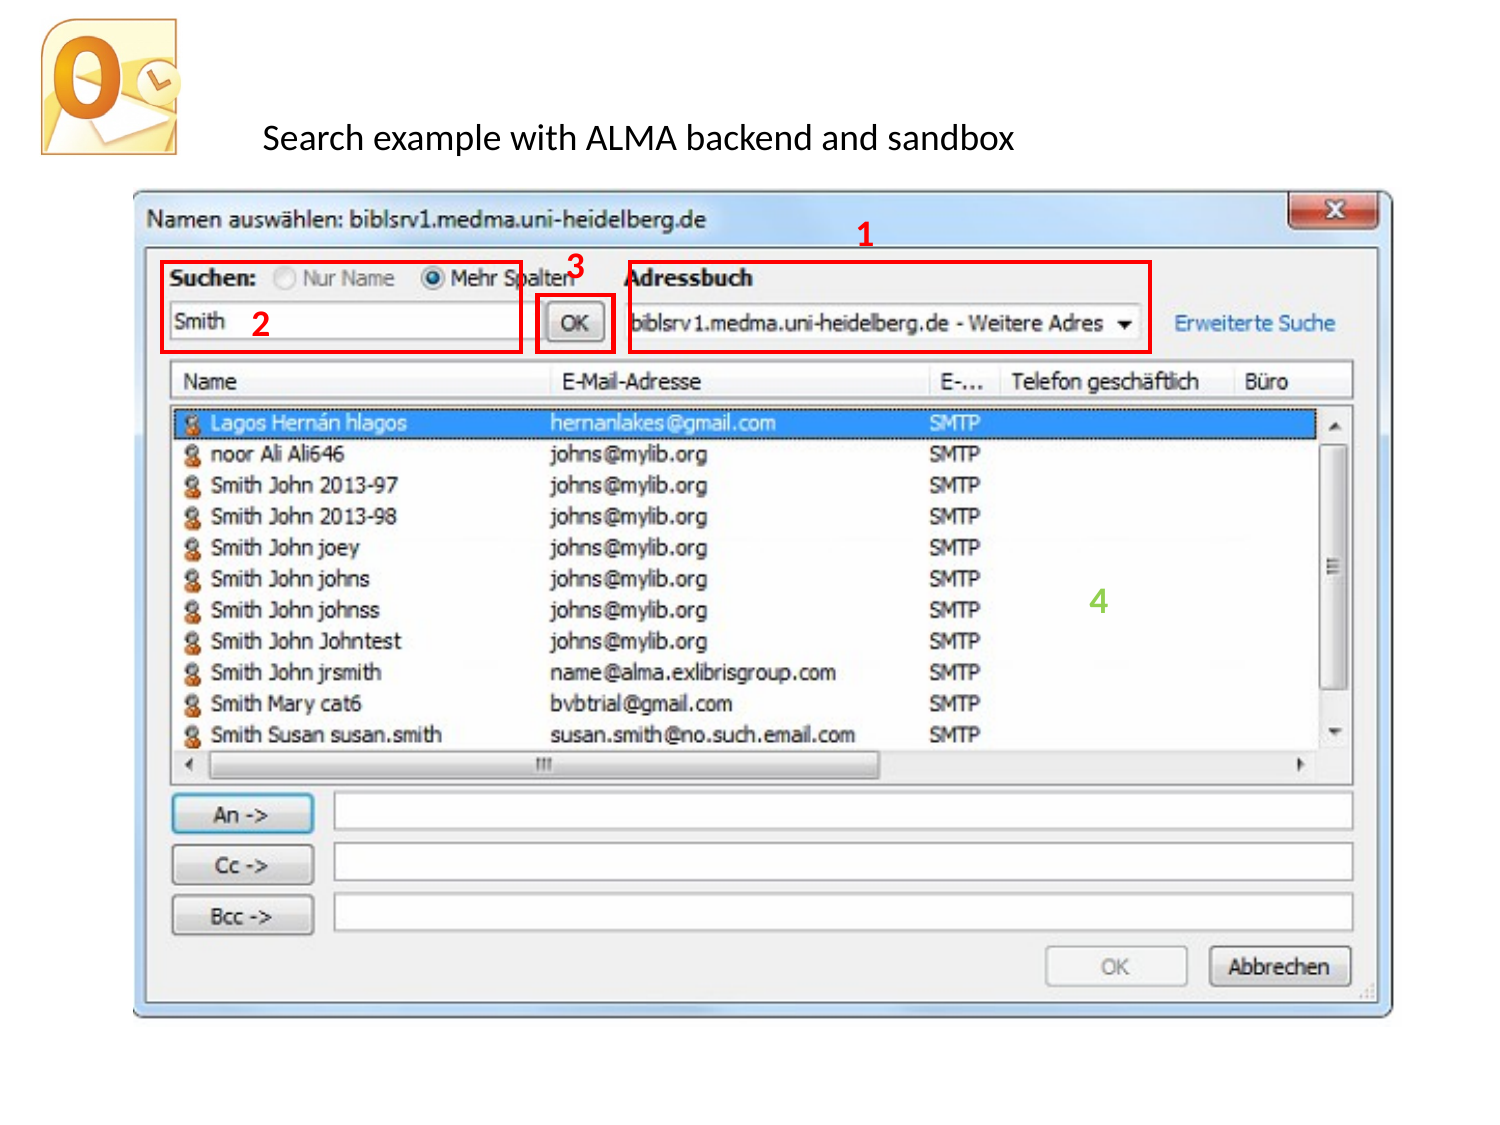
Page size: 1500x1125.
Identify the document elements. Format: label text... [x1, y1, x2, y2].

picture [39, 14, 183, 159]
text_box Search example with ALMA backend and sandbox [247, 105, 1031, 166]
picture [133, 187, 1402, 1027]
